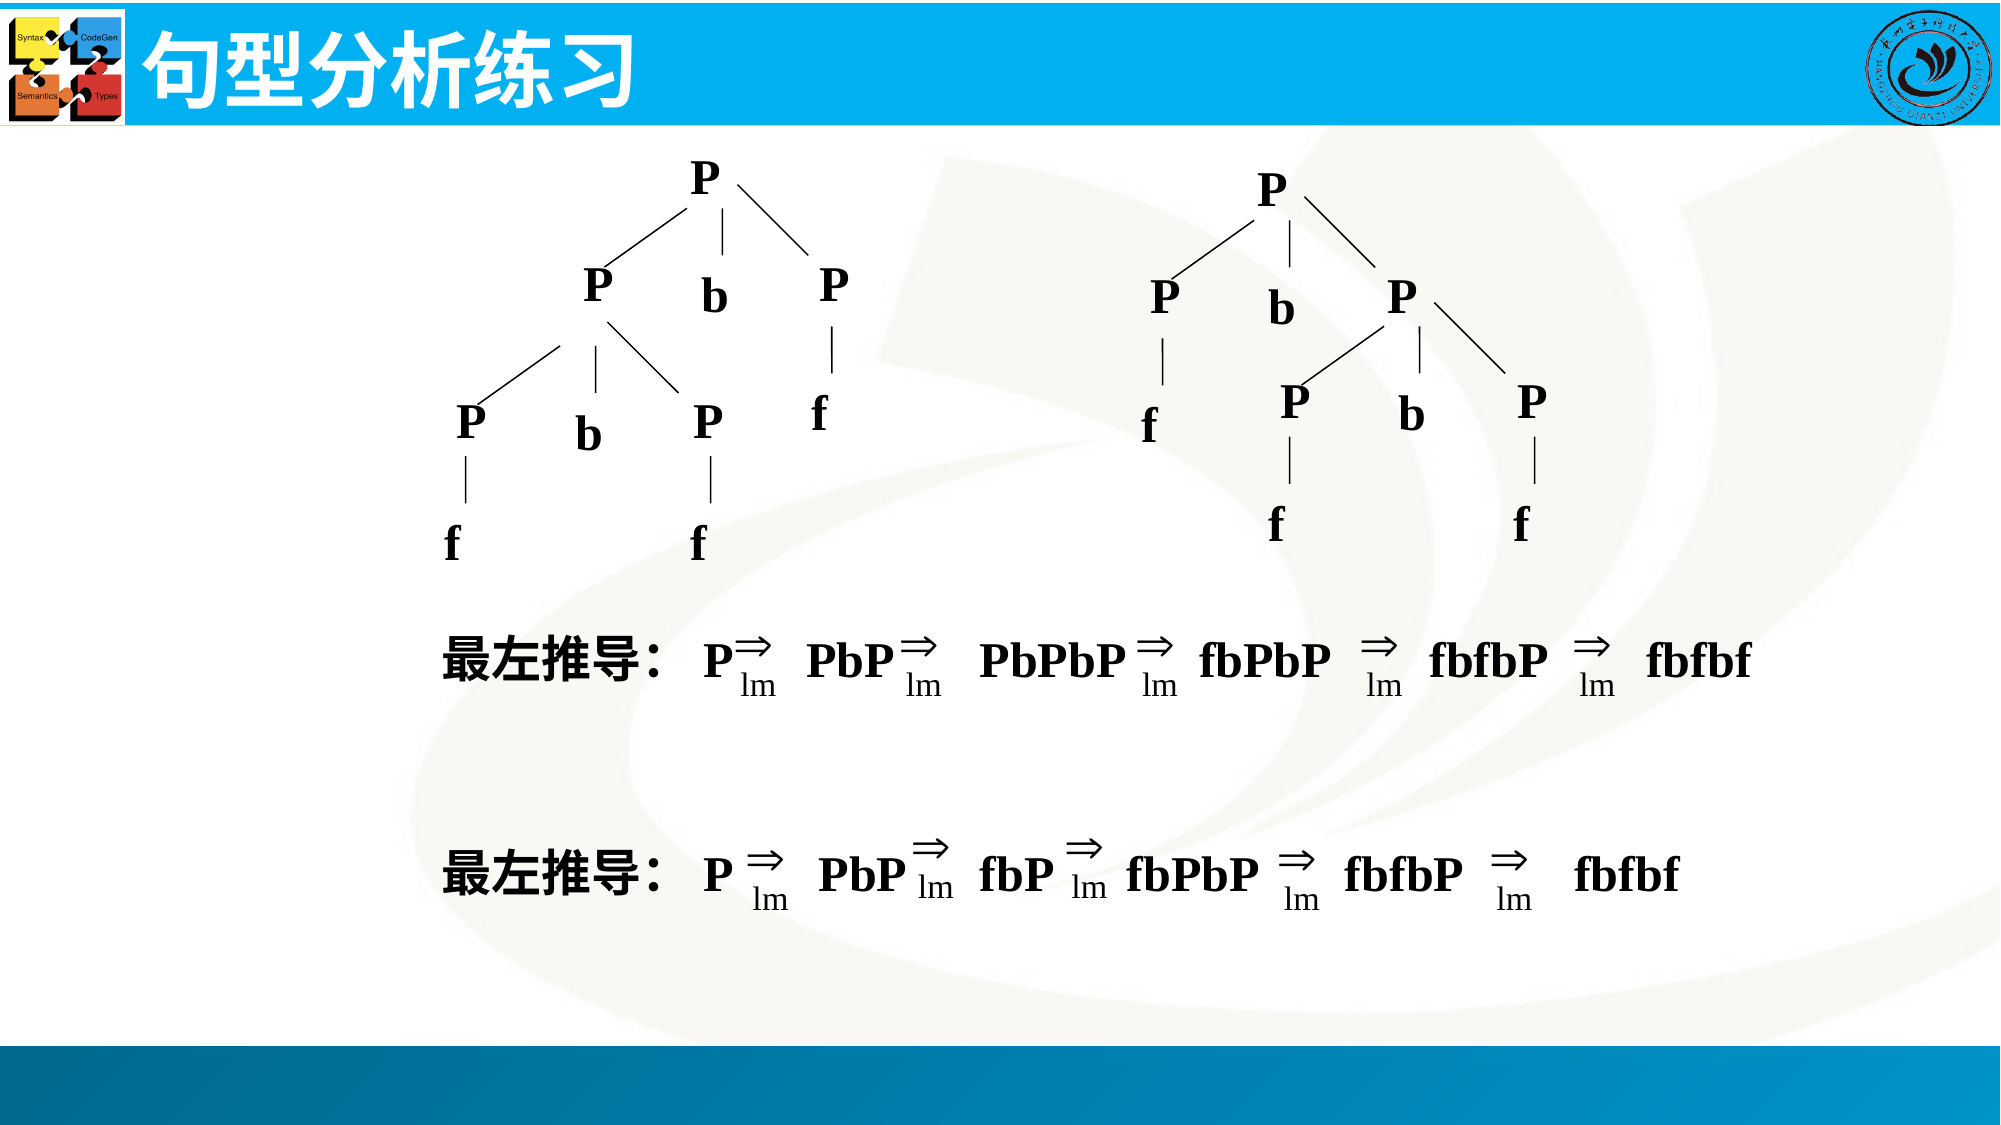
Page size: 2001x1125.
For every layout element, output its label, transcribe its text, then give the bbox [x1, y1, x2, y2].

text_box b [1254, 267, 1305, 343]
text_box f [675, 503, 726, 579]
text_box f [1499, 483, 1550, 559]
text_box P [568, 243, 619, 319]
text_box b [560, 392, 611, 468]
slide_number [786, 1042, 1221, 1118]
text_box f [430, 503, 481, 579]
text_box P [1265, 361, 1316, 437]
text_box f [1127, 385, 1178, 461]
text_box f [796, 373, 847, 449]
text_box P [1502, 361, 1553, 437]
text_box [276, 810, 1849, 988]
text_box f [1254, 483, 1305, 559]
text_box P [441, 381, 492, 456]
title 句型分析练习 [125, 6, 1934, 126]
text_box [276, 607, 1849, 774]
text_box P [675, 137, 755, 212]
text_box P [1135, 255, 1186, 331]
text_box b [686, 255, 737, 331]
text_box P [805, 243, 856, 319]
text_box P [678, 381, 729, 456]
text_box P [1372, 255, 1423, 331]
text_box P [1242, 149, 1322, 224]
text_box b [1384, 373, 1435, 449]
